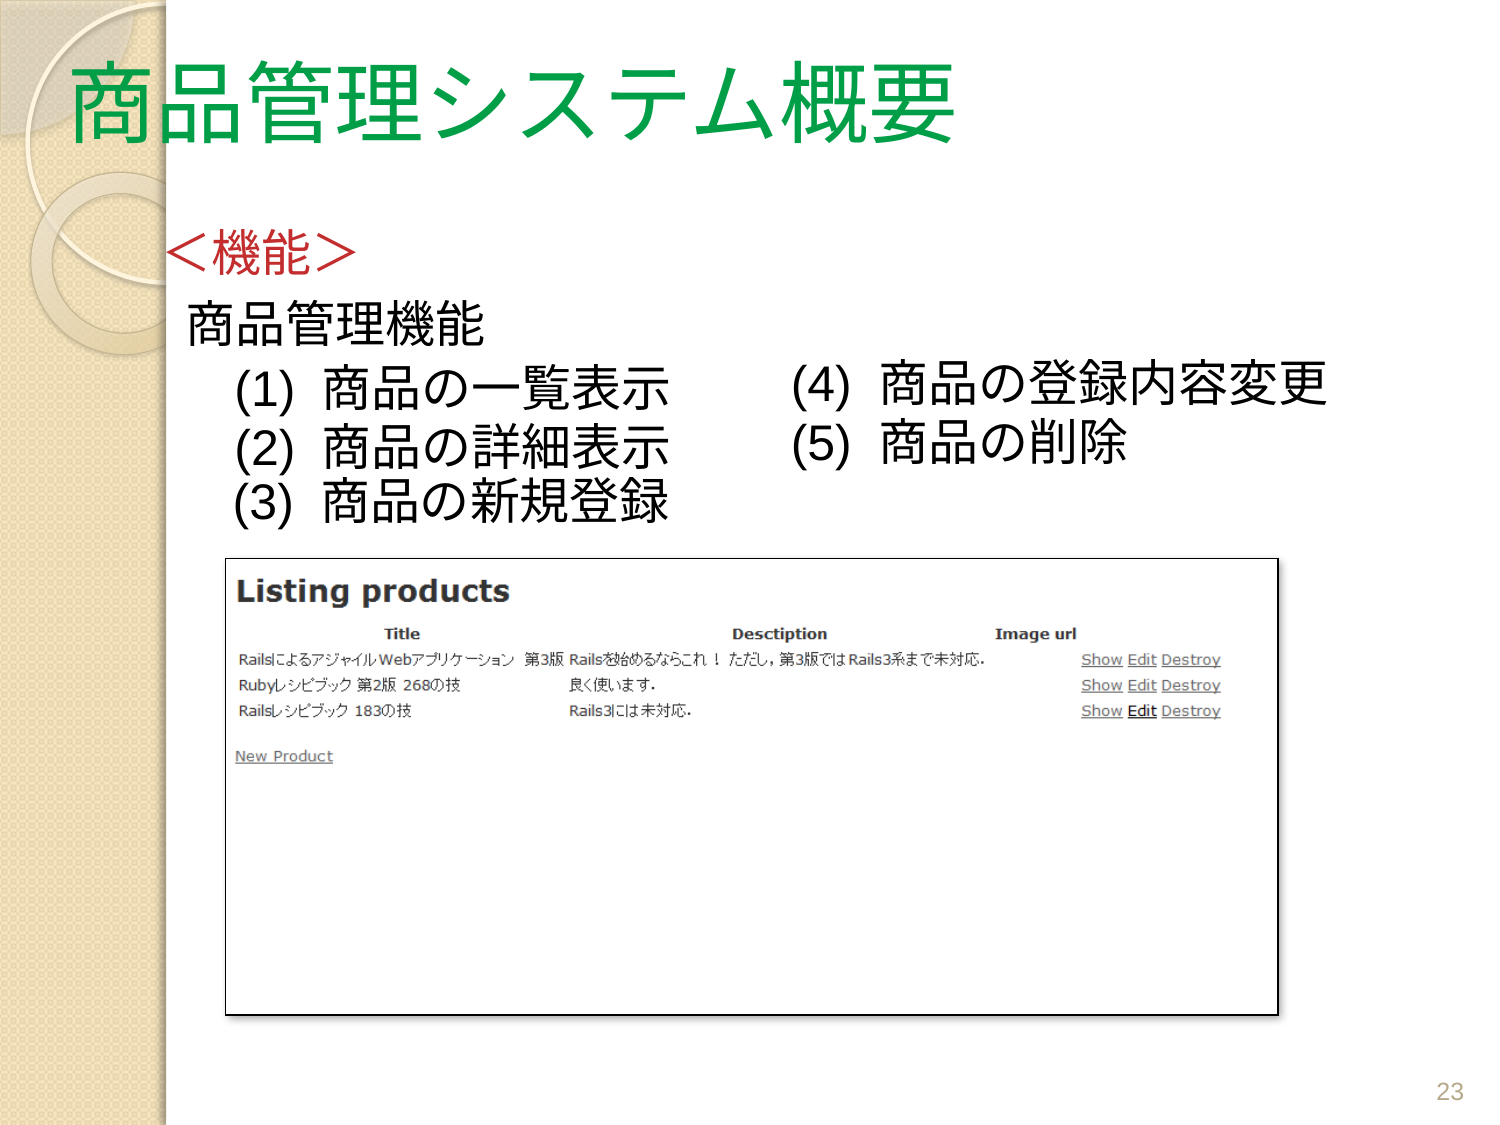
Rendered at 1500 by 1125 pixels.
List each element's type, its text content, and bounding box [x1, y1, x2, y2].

text_box (3) 商品の新規登録 [217, 461, 801, 537]
picture [225, 559, 1278, 1015]
title 商品管理システム概要 [51, 7, 1459, 195]
text_box (5) 商品の削除 [776, 403, 1360, 478]
text_box ＜機能＞ [147, 214, 731, 289]
text_box (4) 商品の登録内容変更 [776, 343, 1360, 403]
text_box (1) 商品の一覧表示 [219, 348, 776, 407]
text_box (2) 商品の詳細表示 [219, 407, 776, 461]
slide_number 23 [1413, 1034, 1488, 1113]
text_box 商品管理機能 [170, 284, 754, 360]
